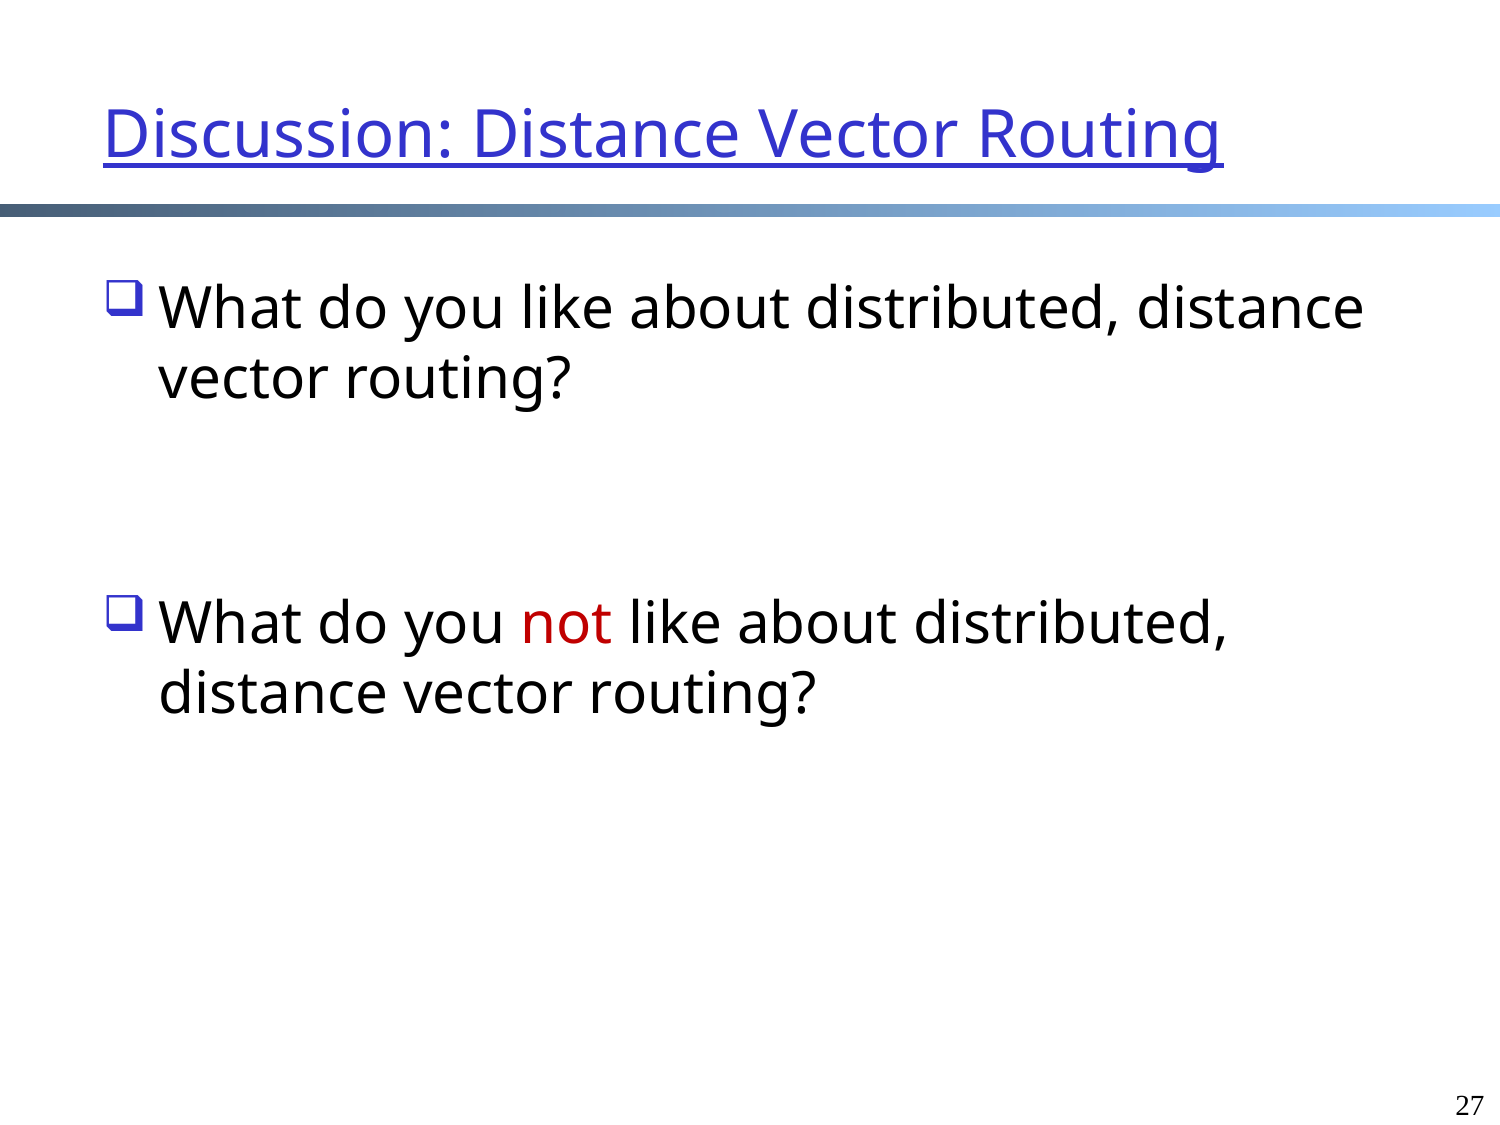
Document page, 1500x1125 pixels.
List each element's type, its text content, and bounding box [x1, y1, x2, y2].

title Discussion: Distance Vector Routing [87, 37, 1468, 225]
slide_number 27 [1387, 1078, 1500, 1125]
list What do you like about distributed, distance vector routing? What do you not like about distributed, distance vector routing? [87, 262, 1413, 1047]
